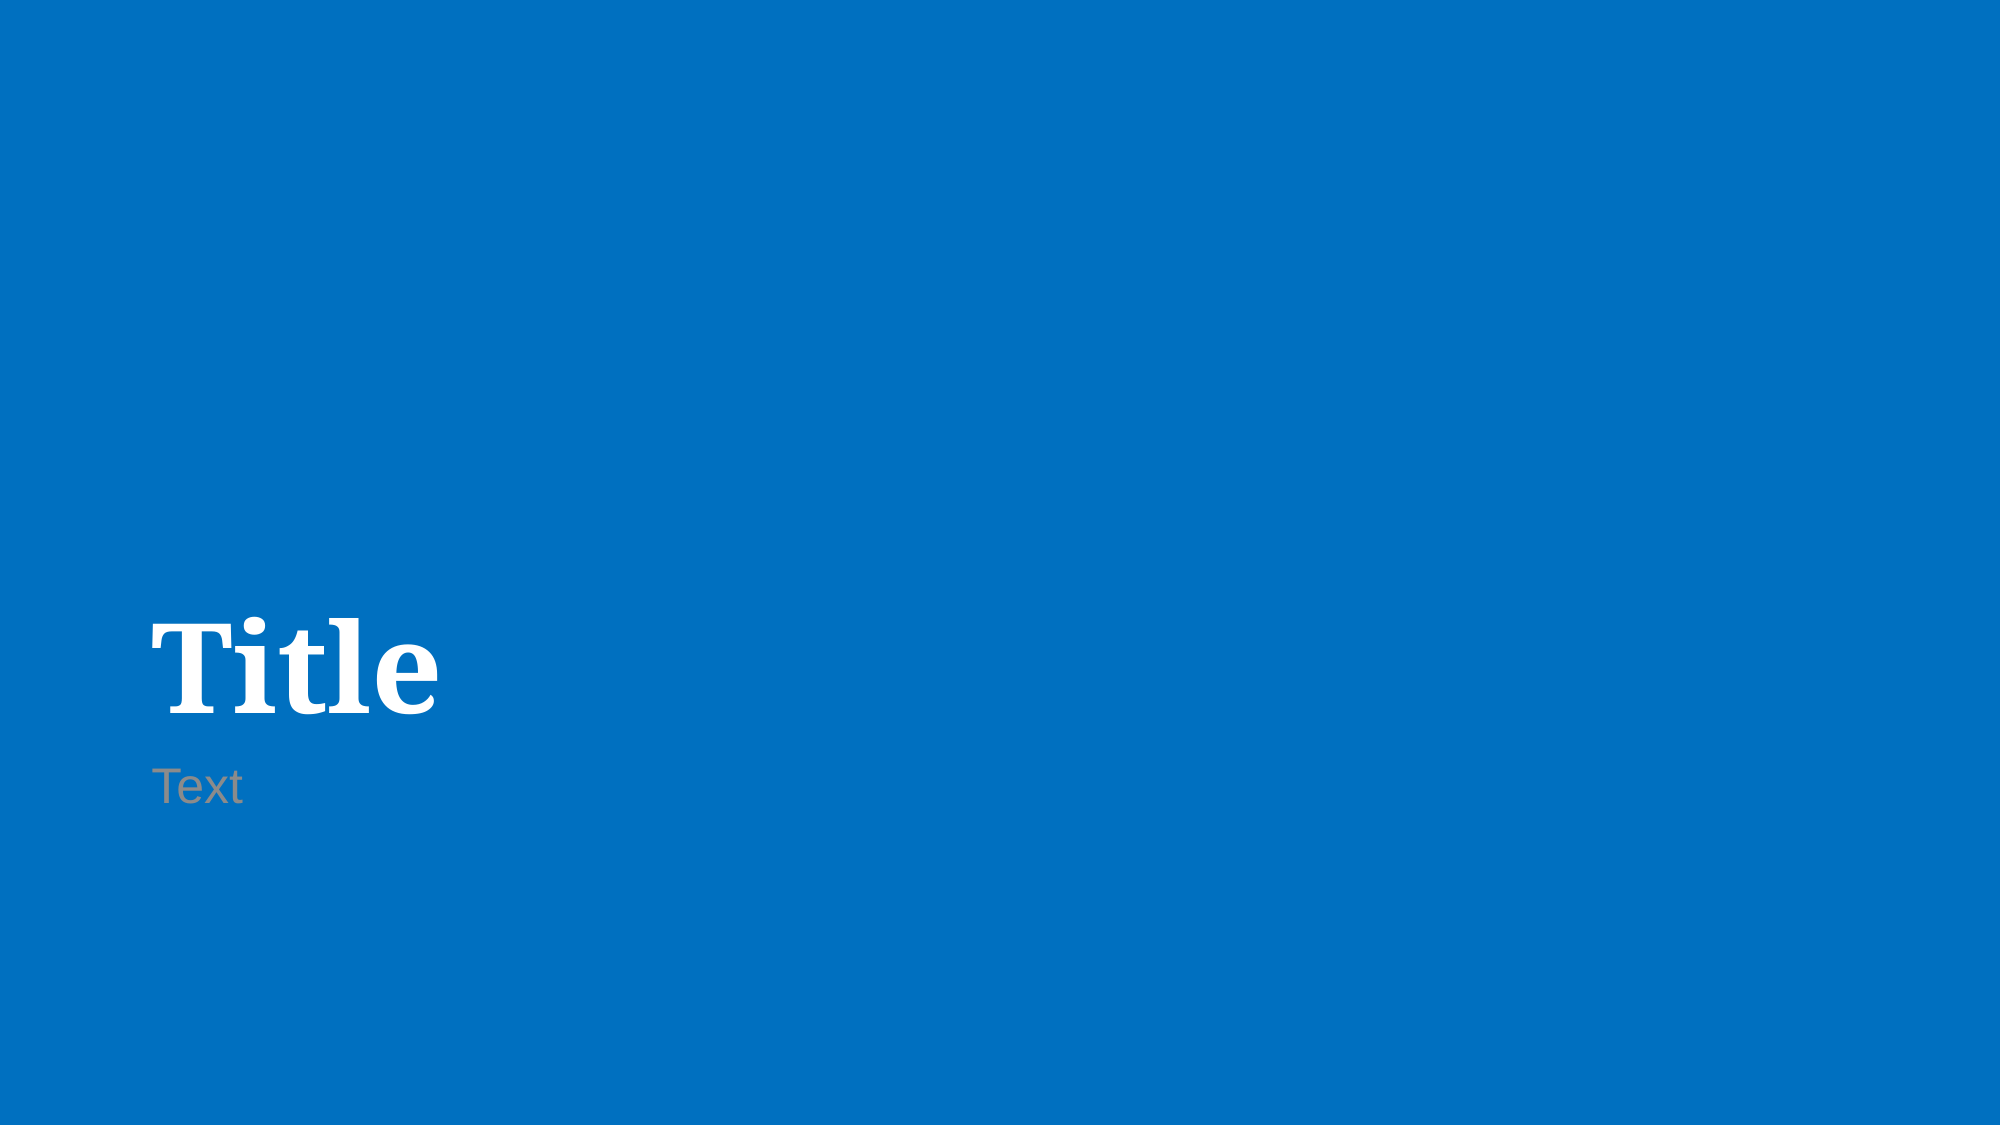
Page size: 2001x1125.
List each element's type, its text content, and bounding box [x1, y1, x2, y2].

title Title [136, 280, 1862, 749]
list Text [136, 752, 1862, 999]
